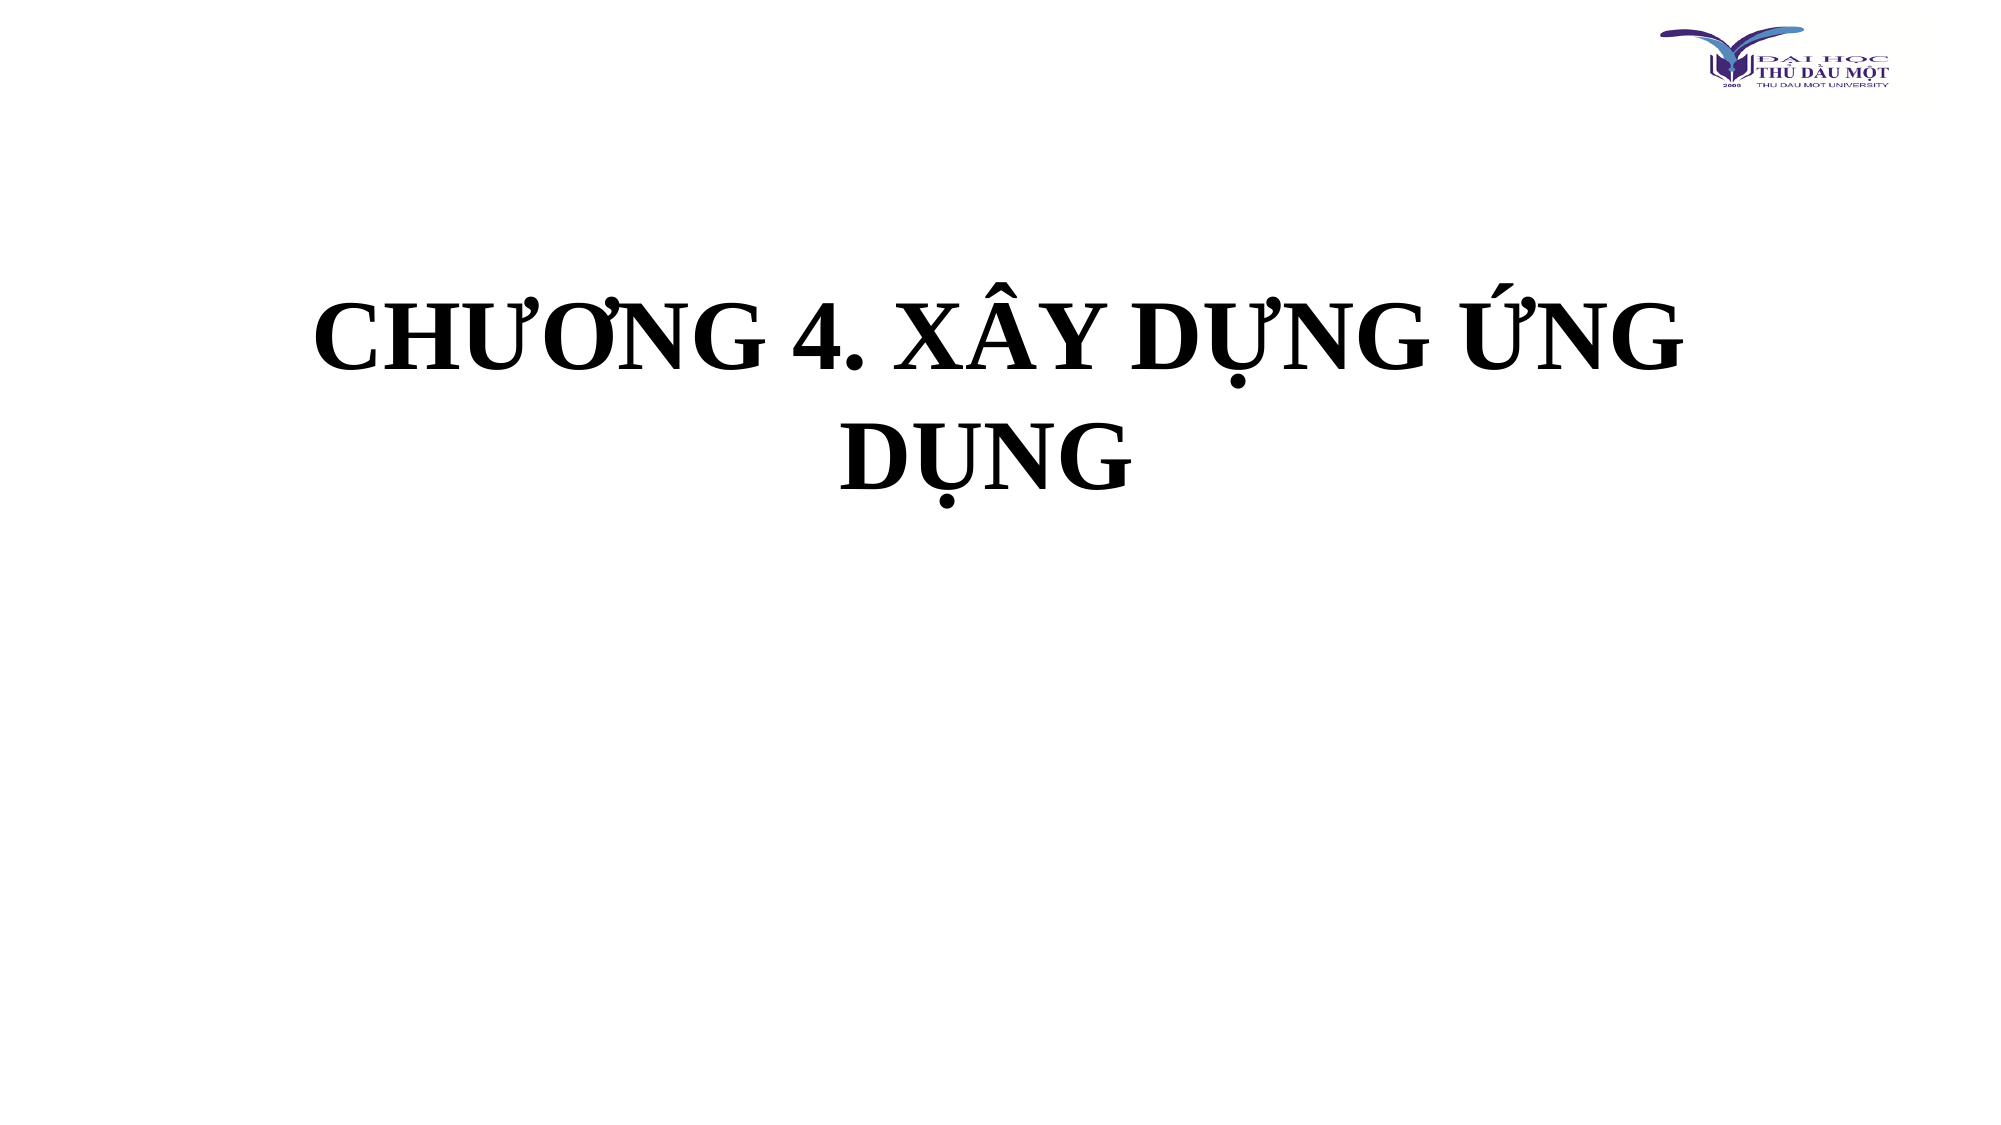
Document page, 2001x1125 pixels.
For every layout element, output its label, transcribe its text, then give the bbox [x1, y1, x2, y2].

picture [1580, 0, 2000, 128]
text_box CHƯƠNG 4. XÂY DỰNG ỨNG DỤNG [245, 261, 1753, 517]
